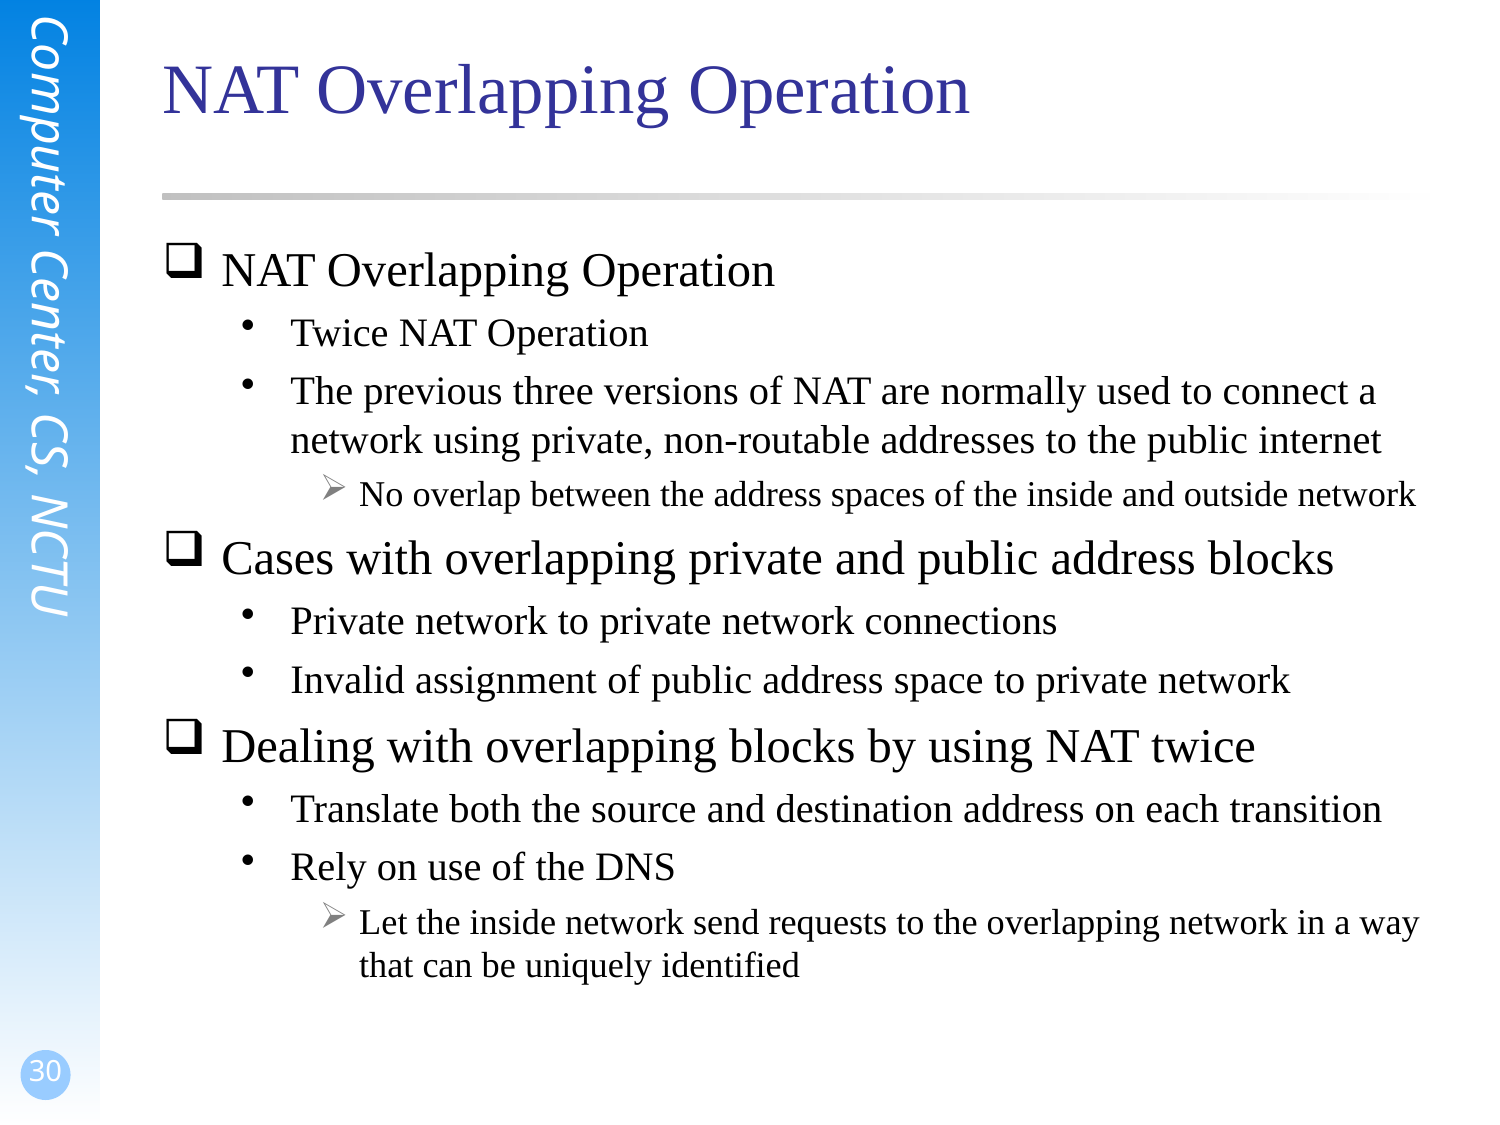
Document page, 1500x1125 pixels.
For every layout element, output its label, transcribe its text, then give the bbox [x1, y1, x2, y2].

list NAT Overlapping Operation Twice NAT Operation The previous three versions of NAT are normally used to connect a network using private, non-routable addresses to the public internet No overlap between the address spaces of the inside and outside network Cases with overlapping private and public address blocks Private network to private network connections Invalid assignment of public address space to private network Dealing with overlapping blocks by using NAT twice Translate both the source and destination address on each transition Rely on use of the DNS Let the inside network send requests to the overlapping network in a way that can be uniquely identified [162, 237, 1438, 1000]
title NAT Overlapping Operation [162, 42, 1438, 231]
